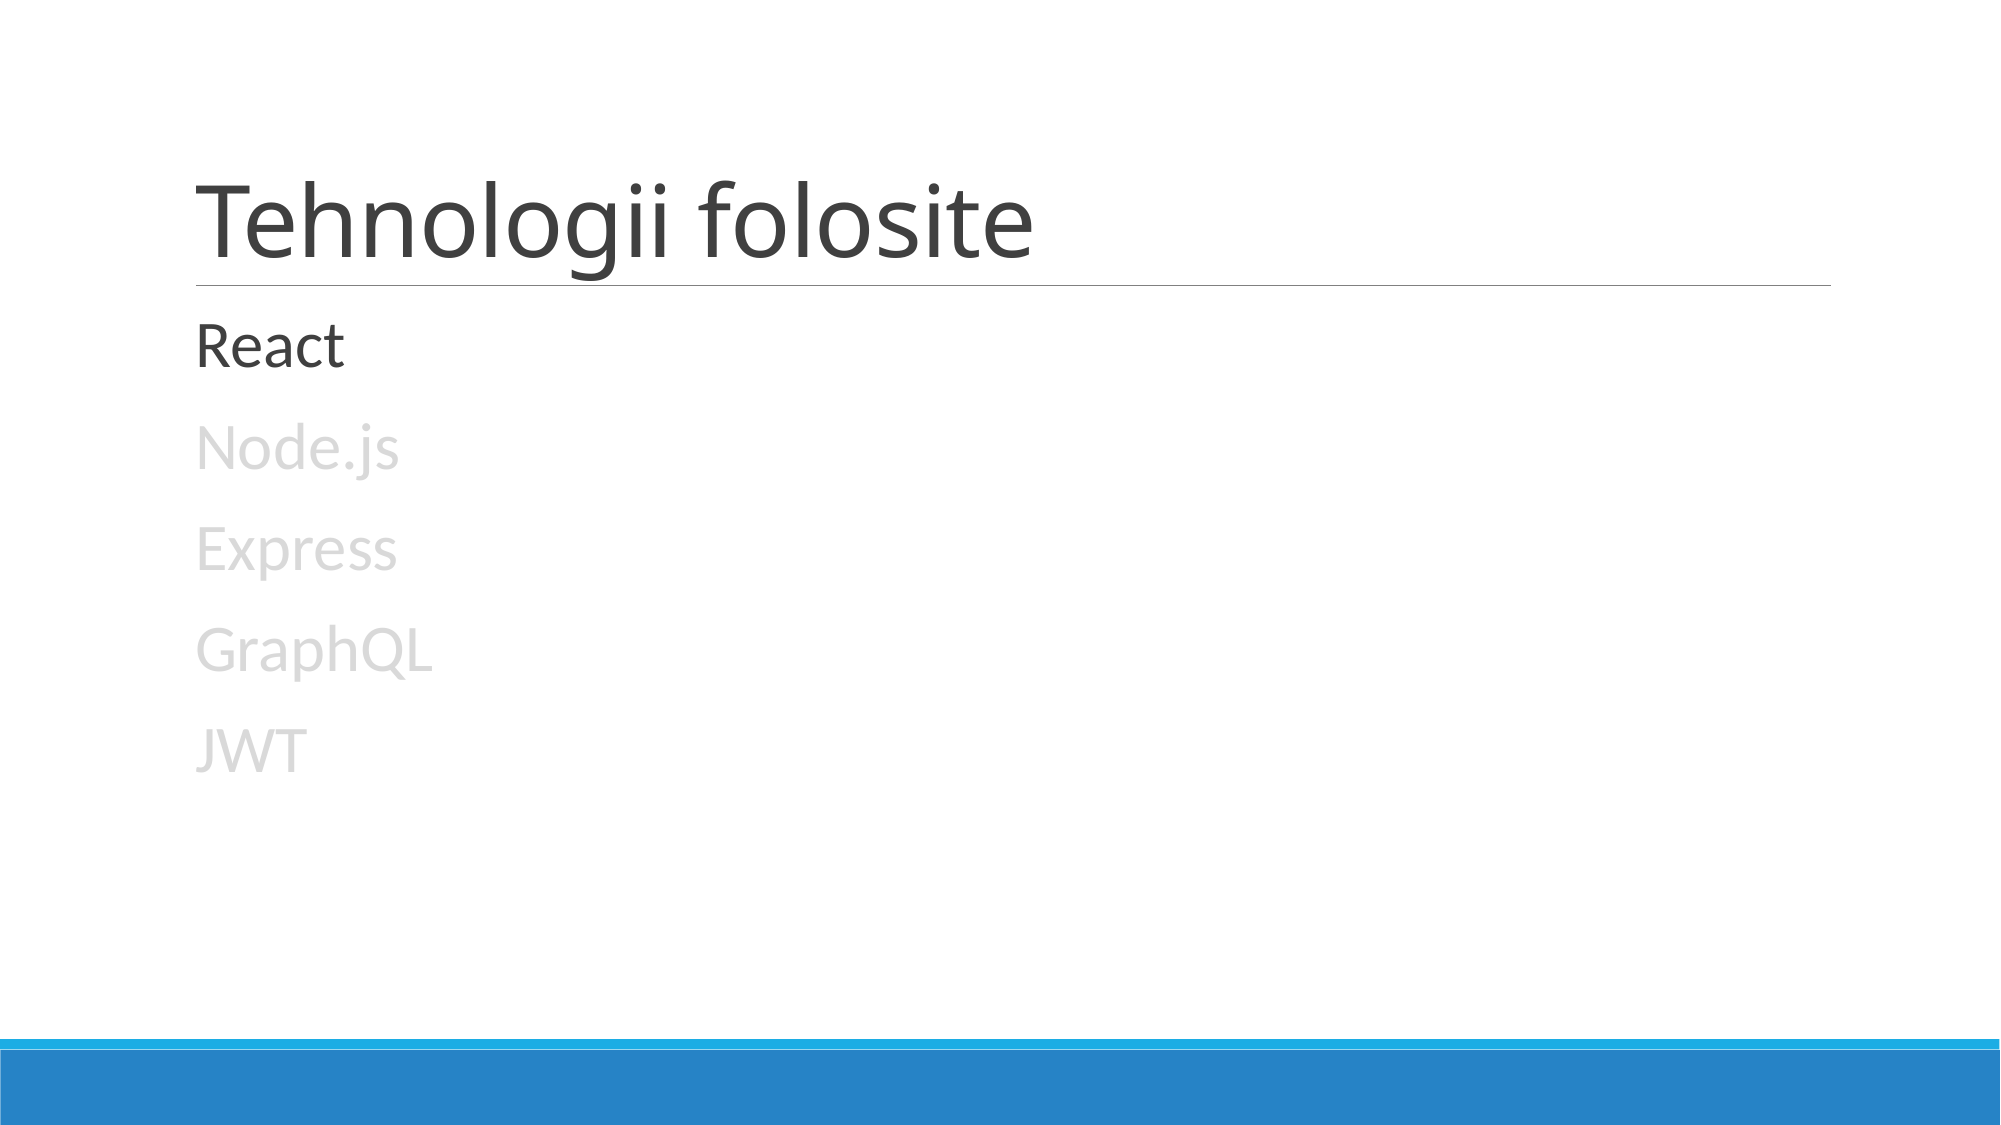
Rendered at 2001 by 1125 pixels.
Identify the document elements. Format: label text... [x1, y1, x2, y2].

list React Node.js Express GraphQL JWT [180, 302, 1830, 963]
title Tehnologii folosite [180, 47, 1830, 285]
